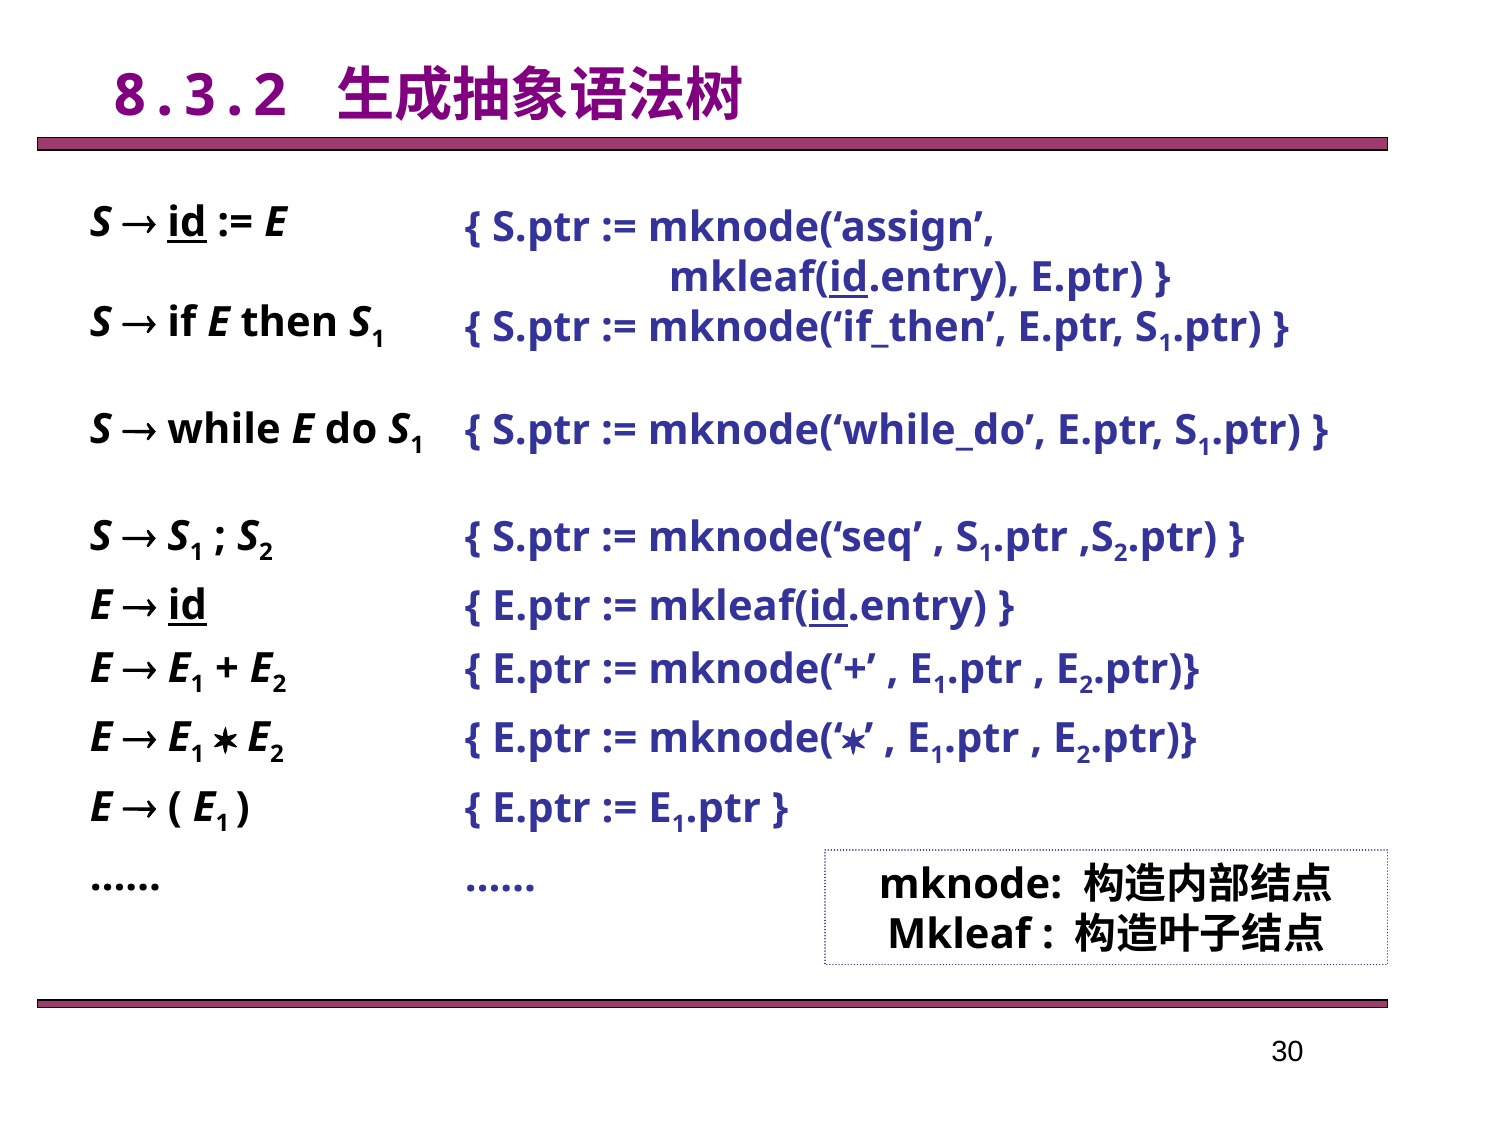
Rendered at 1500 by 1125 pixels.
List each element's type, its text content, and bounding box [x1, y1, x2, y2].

text_box { S.ptr := mknode(‘assign’, mkleaf(id.entry), E.ptr) } { S.ptr := mknode(‘if_then’, E.ptr, S1.ptr) } { S.ptr := mknode(‘while_do’, E.ptr, S1.ptr) } { S.ptr := mknode(‘seq’ , S1.ptr ,S2.ptr) } { E.ptr := mkleaf(id.entry) } { E.ptr := mknode(‘+’ , E1.ptr , E2.ptr)} { E.ptr := mknode(‘’ , E1.ptr , E2.ptr)} { E.ptr := E1.ptr } …… [449, 192, 1488, 908]
text_box S  id := E S  if E then S1 S  while E do S1 S  S1 ; S2 E  id E  E1 + E2 E  E1  E2 E  ( E1 ) …… [74, 187, 538, 907]
text_box mknode: 构造内部结点 Mkleaf : 构造叶子结点 [825, 849, 1388, 965]
text_box 8.3.2 生成抽象语法树 [62, 50, 1232, 135]
slide_number 30 [1112, 1025, 1463, 1066]
